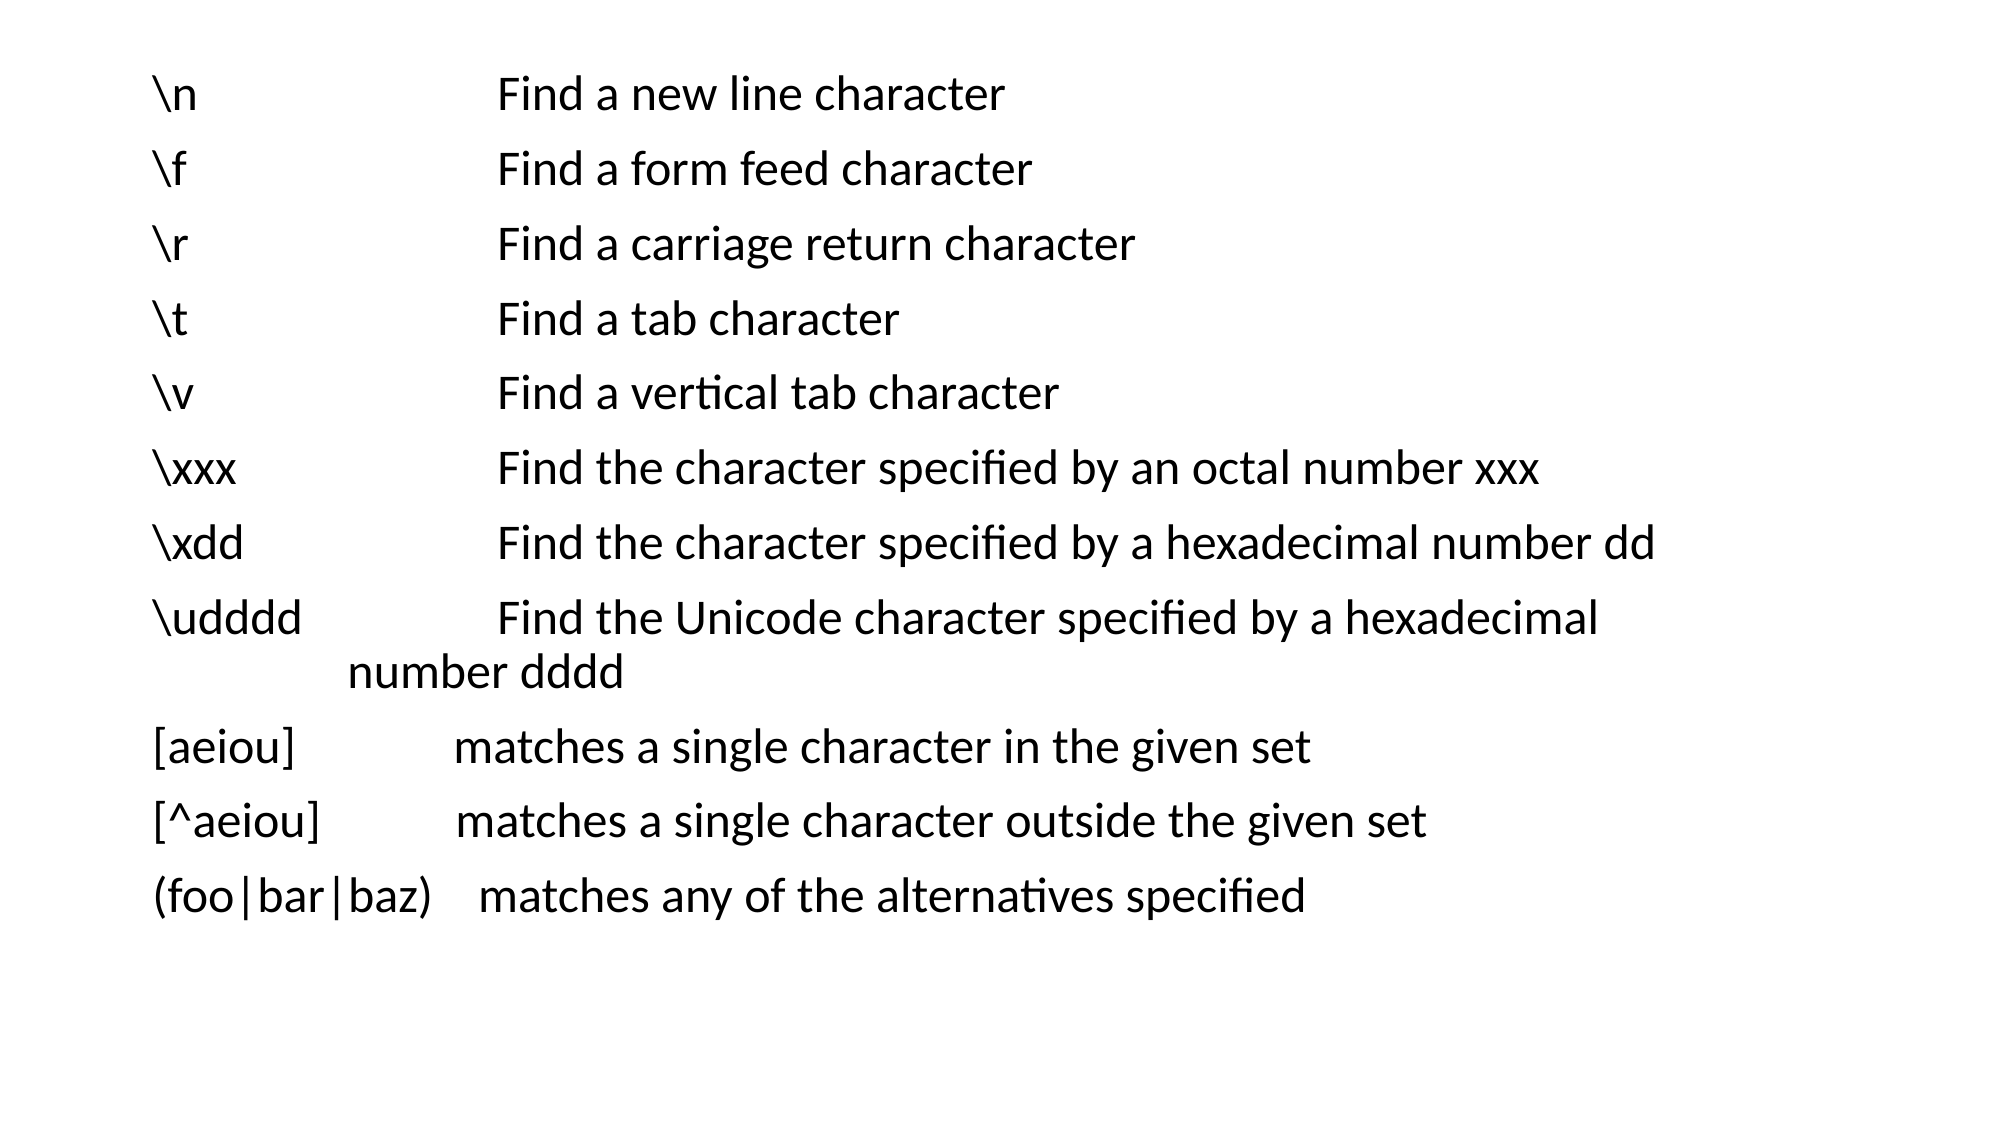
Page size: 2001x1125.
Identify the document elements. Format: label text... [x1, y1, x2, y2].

list \n Find a new line character \f Find a form feed character \r Find a carriage return character \t Find a tab character \v Find a vertical tab character \xxx Find the character specified by an octal number xxx \xdd Find the character specified by a hexadecimal number dd \udddd Find the Unicode character specified by a hexadecimal number dddd [aeiou] matches a single character in the given set [^aeiou] matches a single character outside the given set (foo|bar|baz) matches any of the alternatives specified [137, 59, 1970, 1014]
